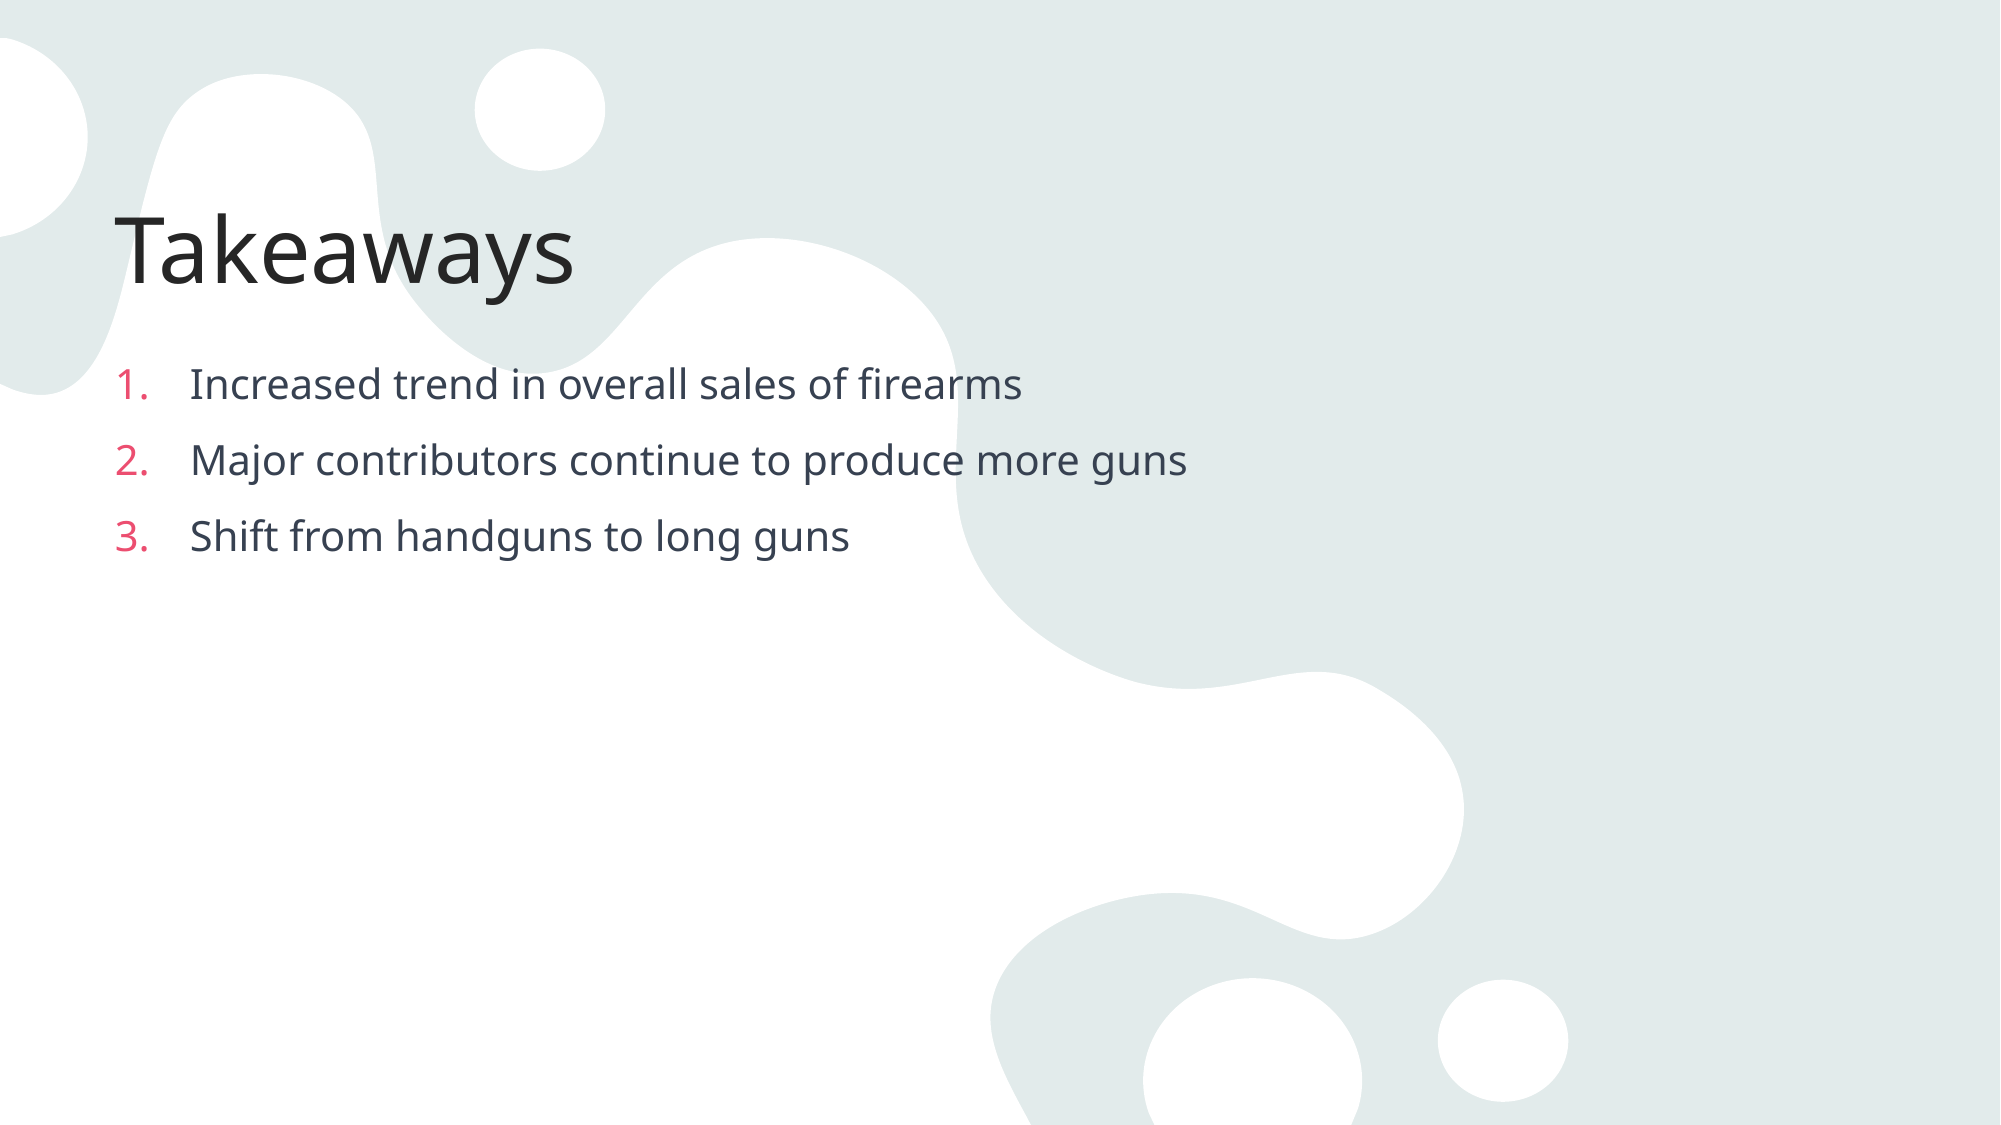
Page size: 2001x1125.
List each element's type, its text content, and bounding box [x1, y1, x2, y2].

list Increased trend in overall sales of firearms Major contributors continue to produce more guns Shift from handguns to long guns [99, 345, 1900, 1008]
title Takeaways [99, 91, 1900, 309]
text_box [412, 385, 444, 446]
